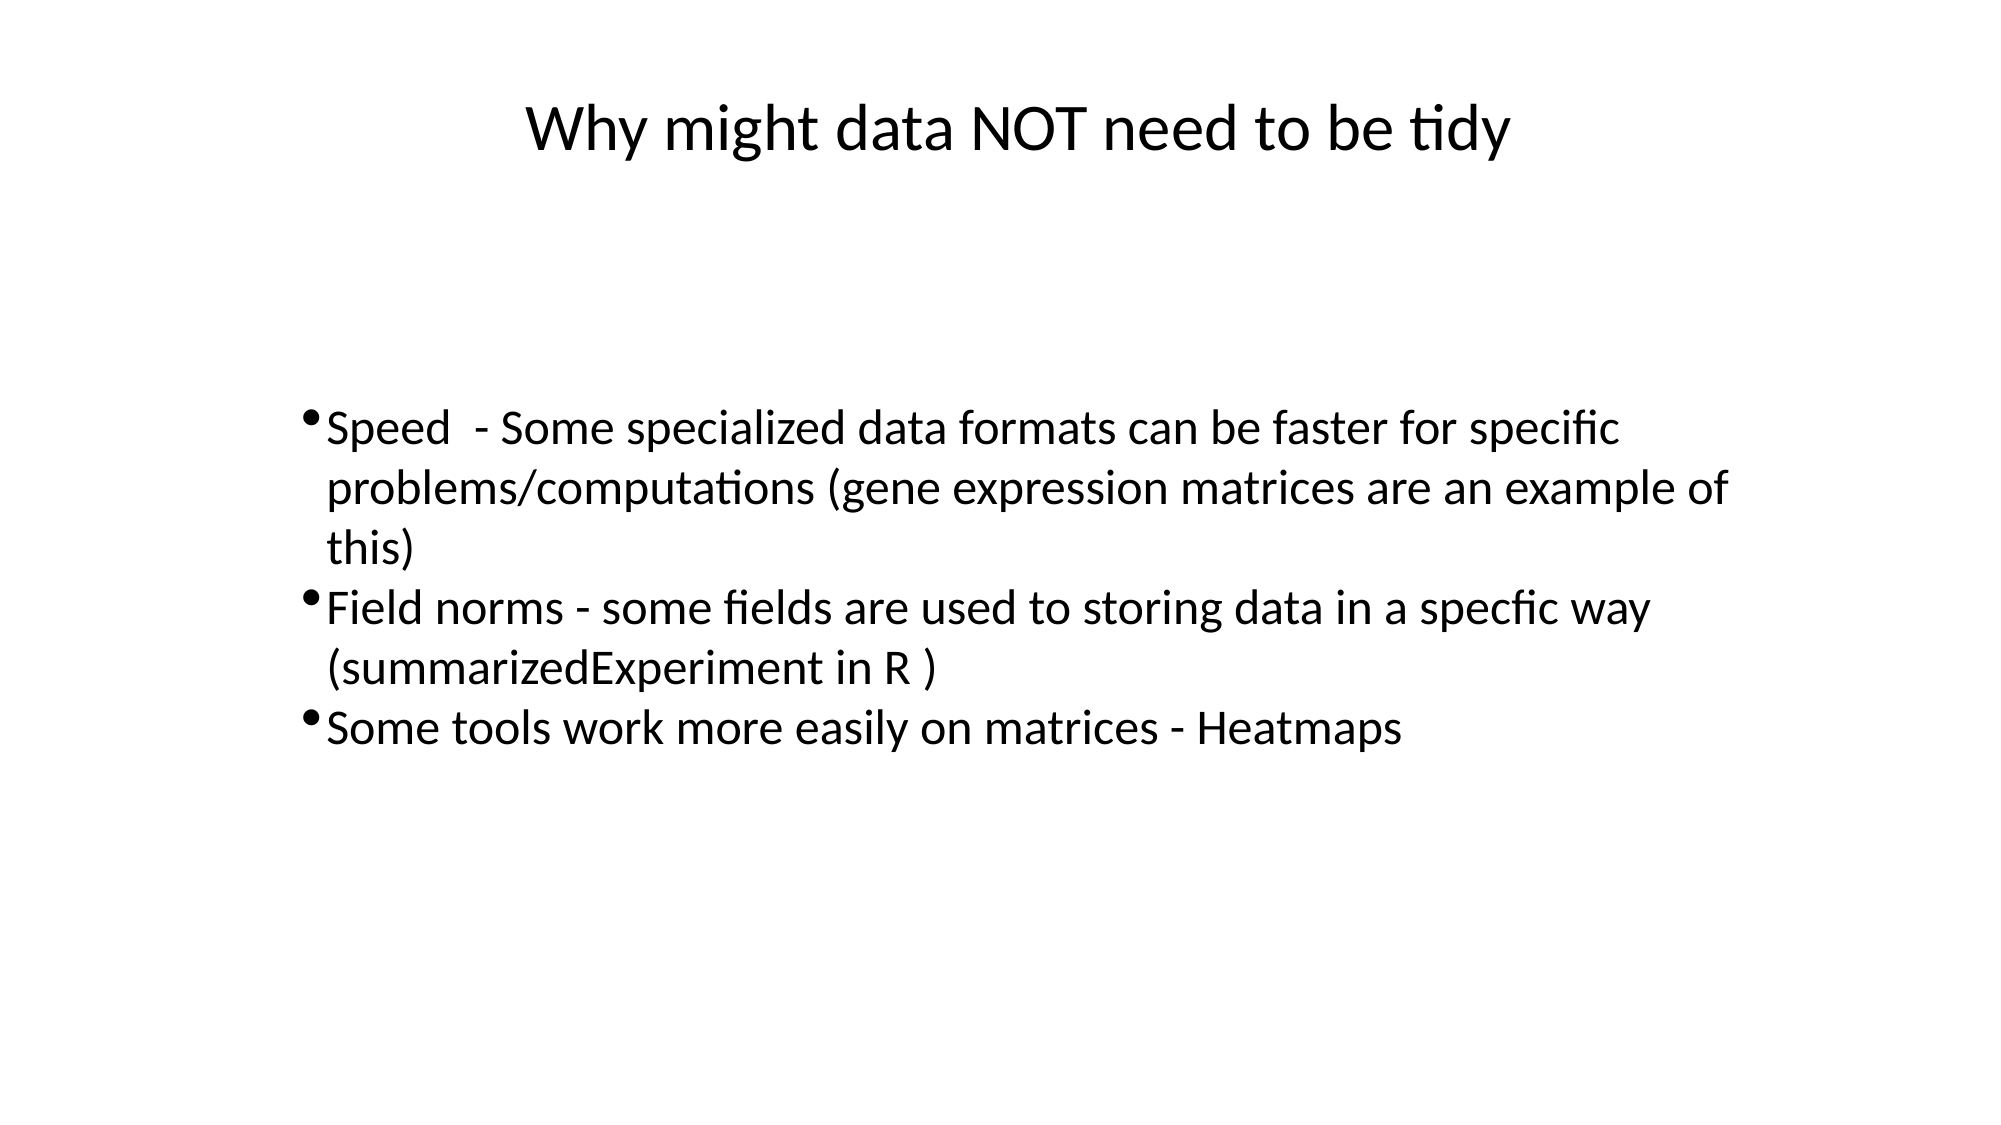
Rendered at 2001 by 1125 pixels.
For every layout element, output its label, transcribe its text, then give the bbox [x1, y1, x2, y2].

text_box Why might data NOT need to be tidy [510, 76, 1608, 172]
text_box Speed - Some specialized data formats can be faster for specific problems/computations (gene expression matrices are an example of this) Field norms - some fields are used to storing data in a specfic way (summarizedExperiment in R ) Some tools work more easily on matrices - Heatmaps [286, 387, 1755, 763]
